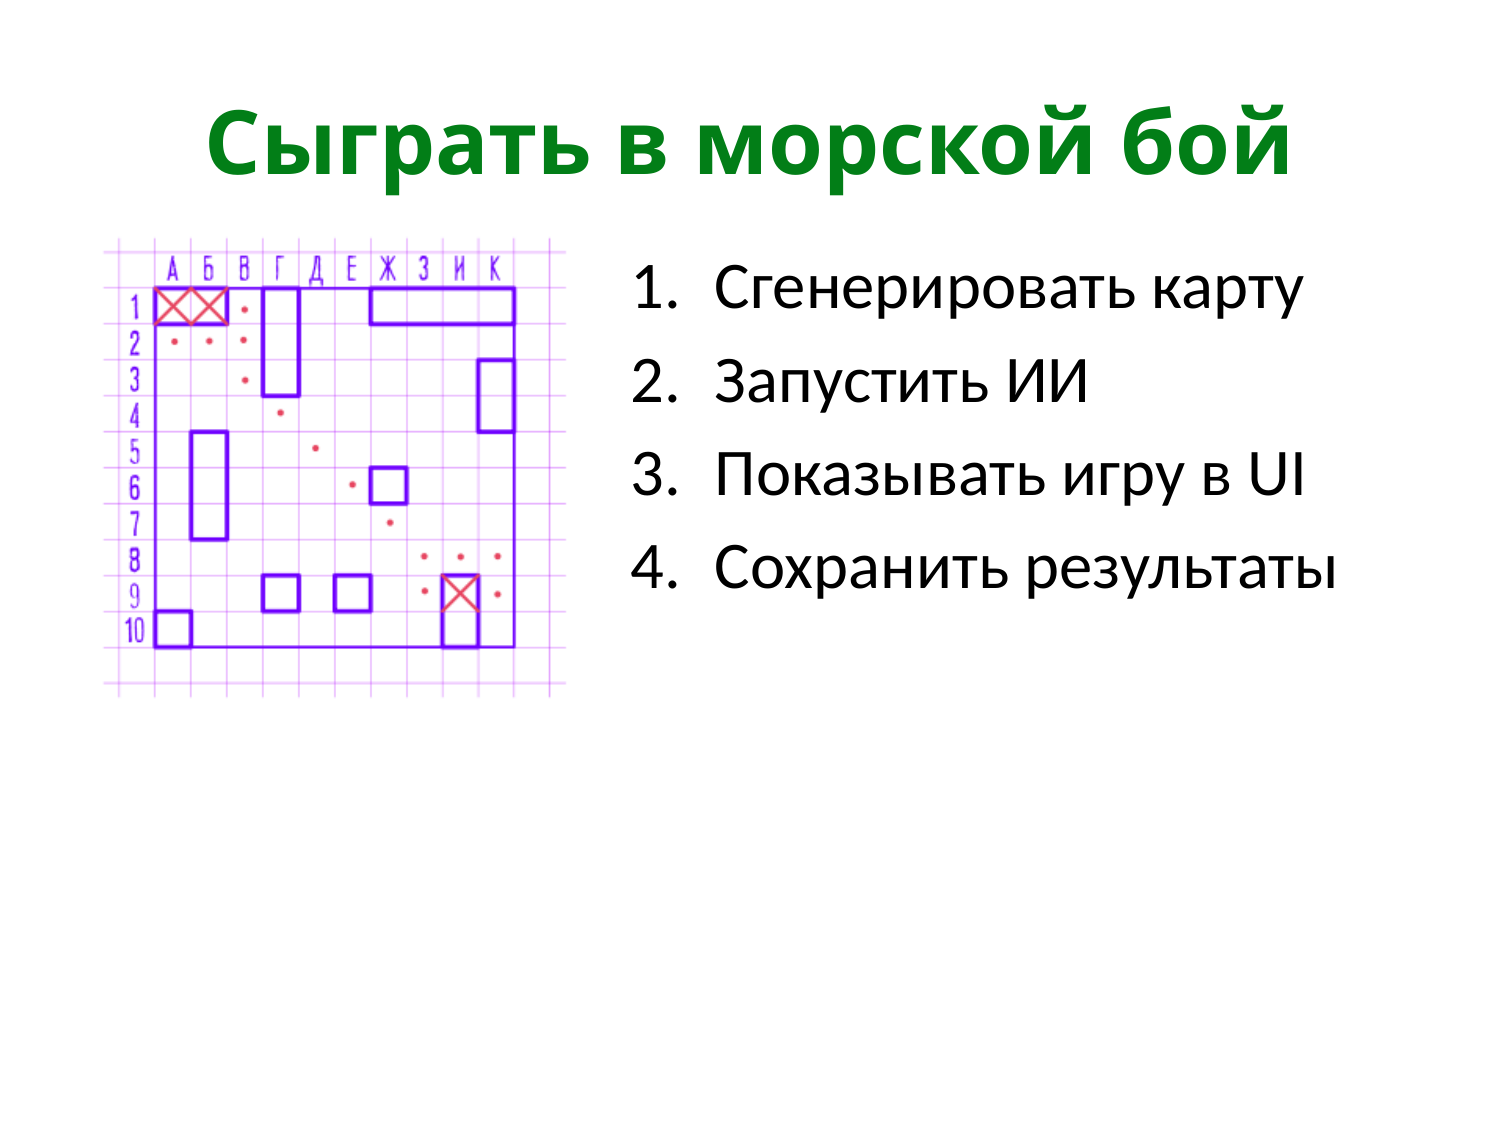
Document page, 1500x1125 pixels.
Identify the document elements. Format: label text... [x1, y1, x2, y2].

picture [101, 234, 571, 702]
list Сгенерировать карту Запустить ИИ Показывать игру в UI Сохранить результаты [615, 234, 1439, 1125]
title Сыграть в морской бой [75, 45, 1425, 233]
